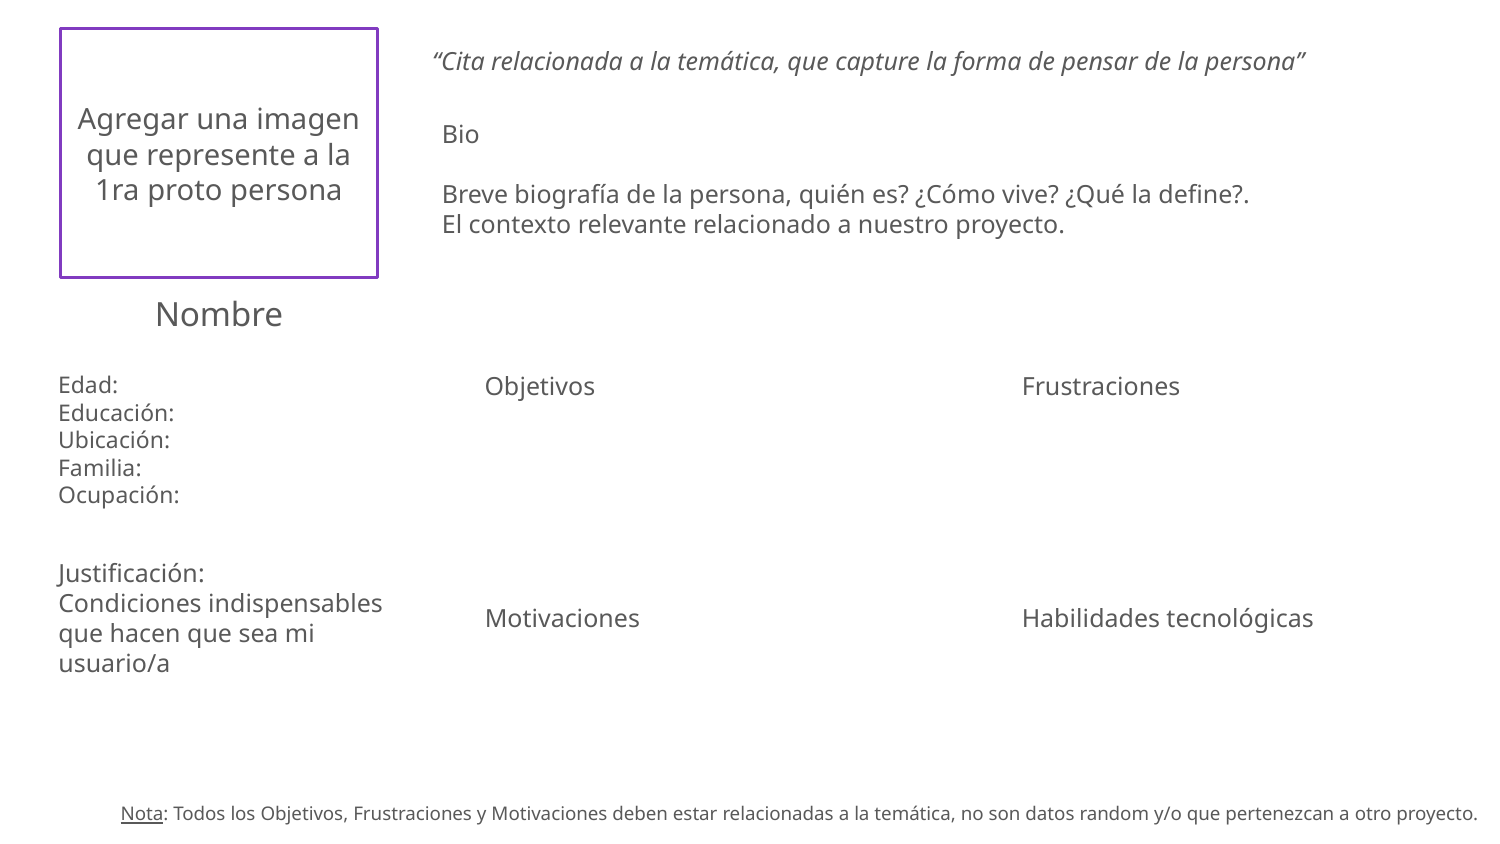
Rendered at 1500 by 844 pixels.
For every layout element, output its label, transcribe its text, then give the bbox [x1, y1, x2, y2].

text_box Habilidades tecnológicas [1006, 578, 1373, 777]
text_box Bio Breve biografía de la persona, quién es? ¿Cómo vive? ¿Qué la define?. El contexto relevante relacionado a nuestro proyecto. [426, 103, 1446, 347]
text_box “Cita relacionada a la temática, que capture la forma de pensar de la persona” [416, 30, 1456, 91]
text_box Nombre [119, 277, 319, 348]
text_box Frustraciones [1006, 346, 1494, 545]
text_box Edad: Educación: Ubicación: Familia: Ocupación: [43, 355, 409, 524]
text_box Objetivos [469, 347, 957, 545]
text_box Motivaciones [469, 578, 945, 777]
text_box Justificación: Condiciones indispensables que hacen que sea mi usuario/a [43, 552, 417, 802]
text_box Agregar una imagen que represente a la 1ra proto persona [60, 28, 378, 278]
text_box Nota: Todos los Objetivos, Frustraciones y Motivaciones deben estar relacionadas a la temática, no son datos random y/o que pertenezcan a otro proyecto. [105, 790, 1494, 836]
